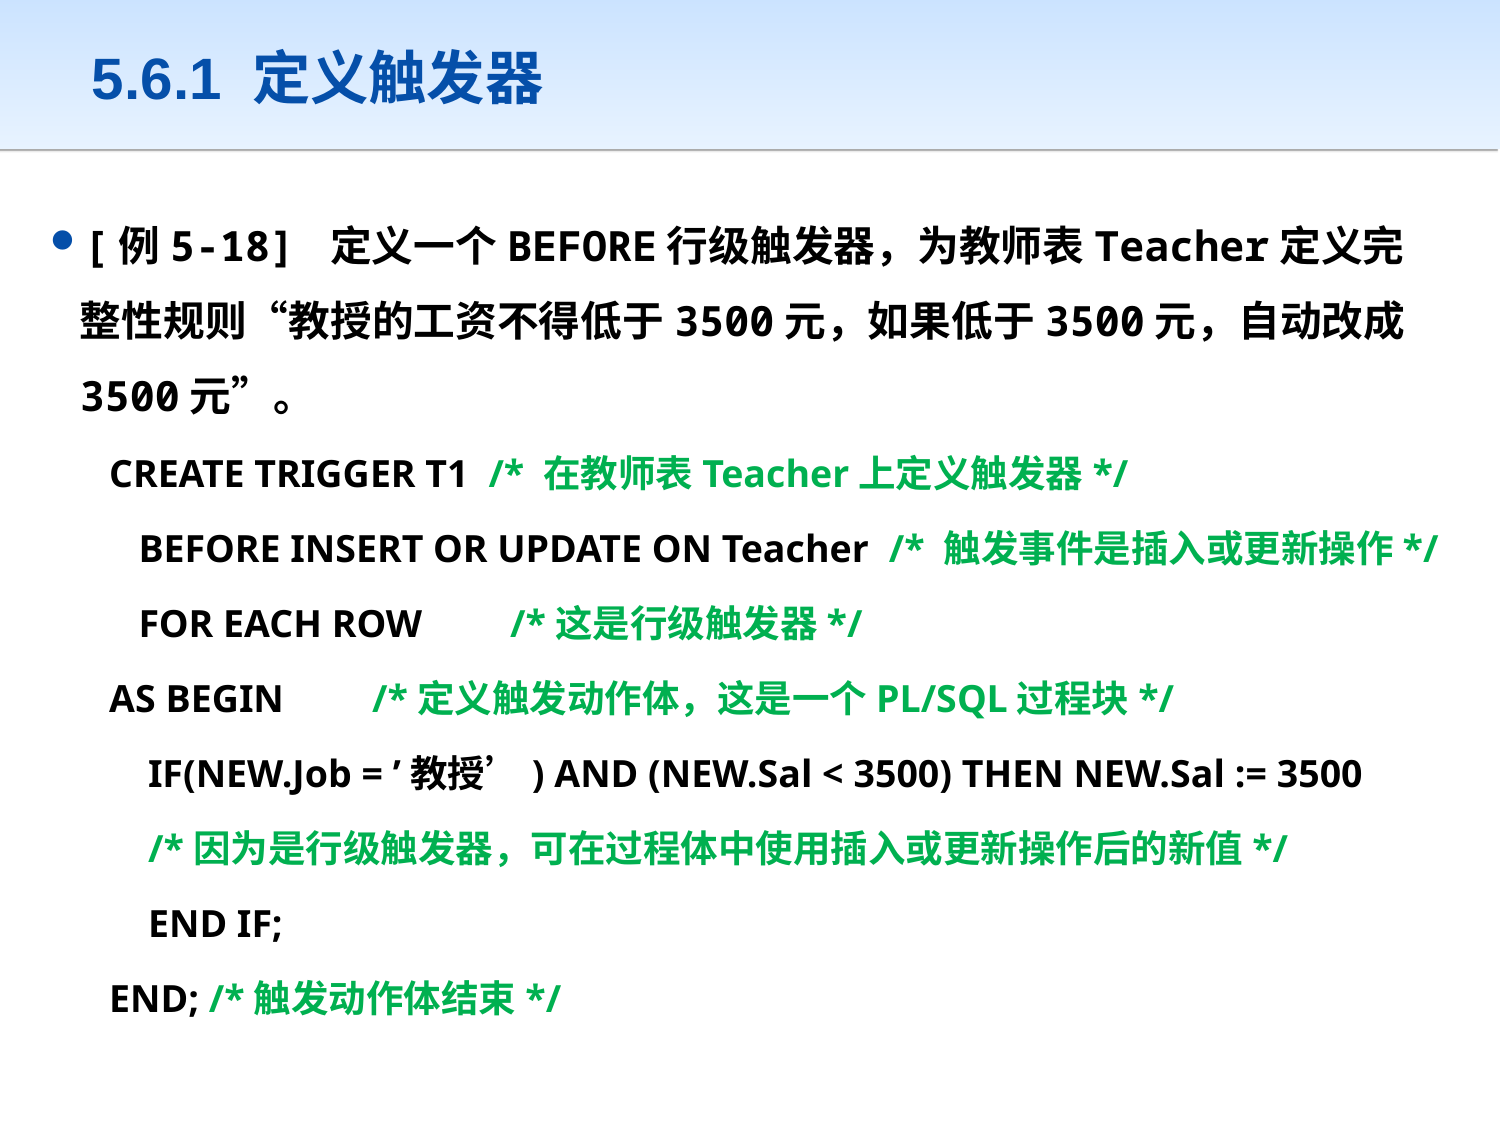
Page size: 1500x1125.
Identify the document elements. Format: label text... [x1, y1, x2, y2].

title 5.6.1 定义触发器 [76, 23, 1424, 131]
list [例5-18] 定义一个BEFORE行级触发器，为教师表Teacher定义完整性规则“教授的工资不得低于3500元，如果低于3500元，自动改成3500元”。 CREATE TRIGGER T1 /* 在教师表Teacher上定义触发器*/ BEFORE INSERT OR UPDATE ON Teacher /* 触发事件是插入或更新操作*/ FOR EACH ROW /*这是行级触发器*/ AS BEGIN /*定义触发动作体，这是一个PL/SQL过程块*/ IF(NEW.Job = ’教授’) AND (NEW.Sal < 3500) THEN NEW.Sal := 3500 /*因为是行级触发器，可在过程体中使用插入或更新操作后的新值*/ END IF; END; /*触发动作体结束*/ [34, 187, 1459, 999]
